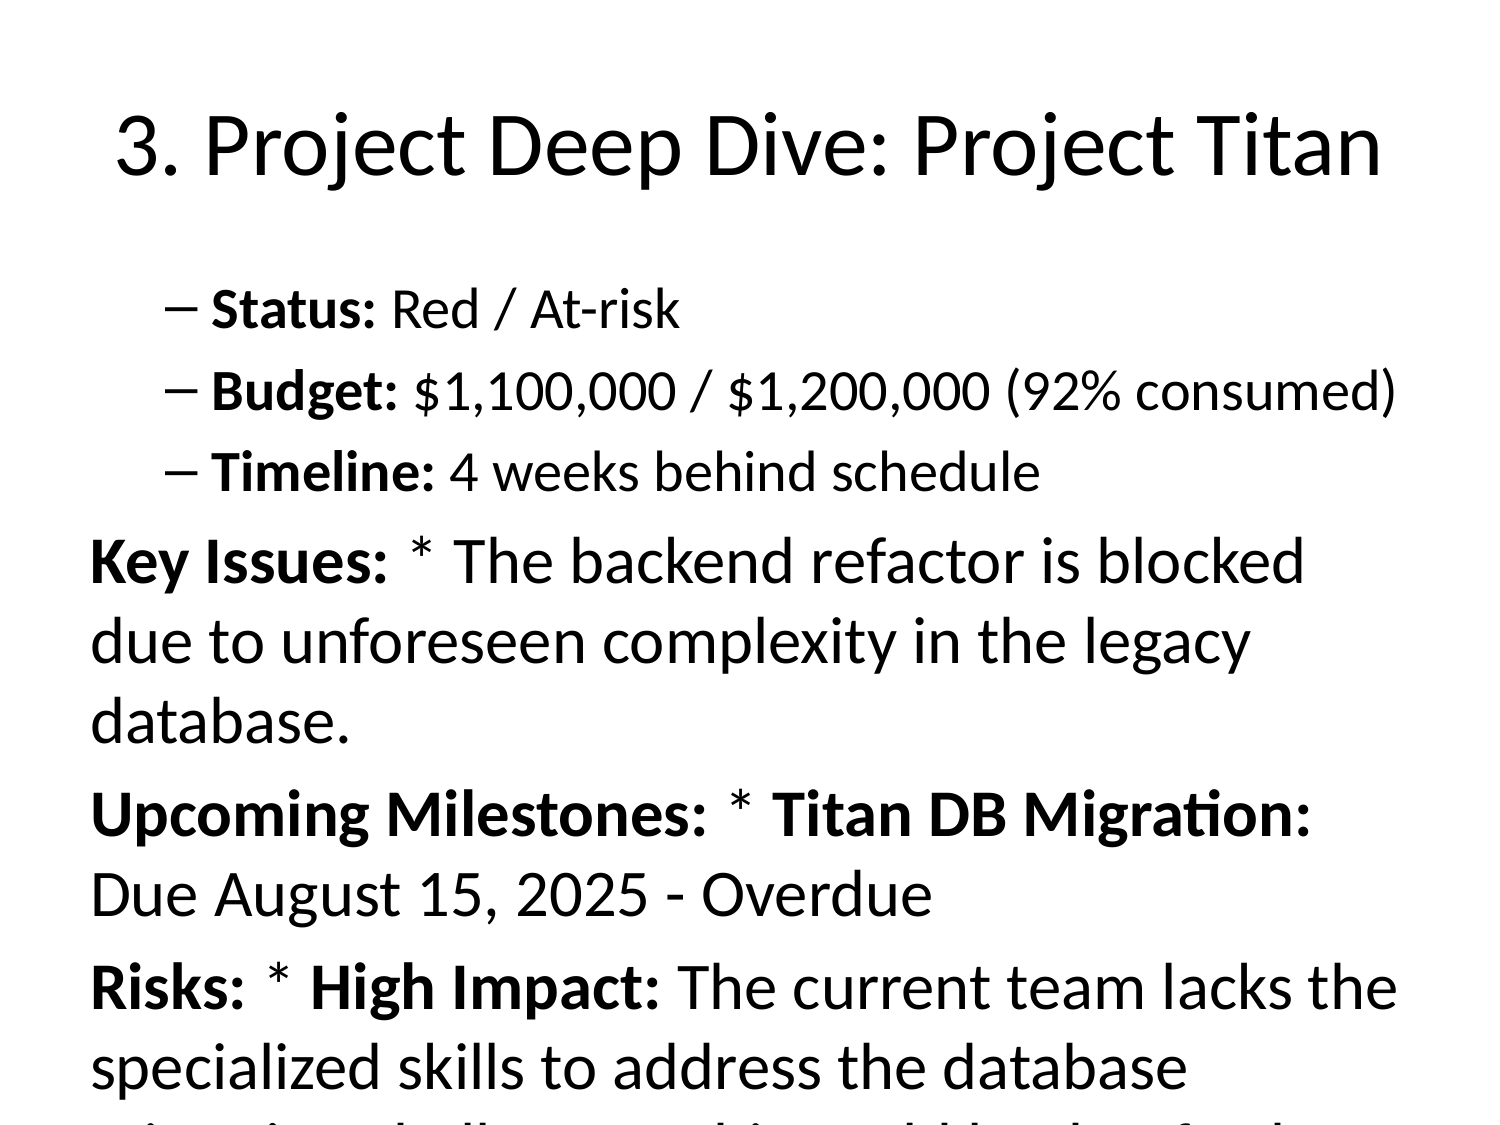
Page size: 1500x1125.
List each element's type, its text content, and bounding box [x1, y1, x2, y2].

list Status: Red / At-risk Budget: $1,100,000 / $1,200,000 (92% consumed) Timeline: 4 weeks behind schedule Key Issues: * The backend refactor is blocked due to unforeseen complexity in the legacy database. Upcoming Milestones: * Titan DB Migration: Due August 15, 2025 - Overdue Risks: * High Impact: The current team lacks the specialized skills to address the database migration challenges. This could lead to further delays and budget overruns. [75, 262, 1425, 1005]
title 3. Project Deep Dive: Project Titan [75, 45, 1425, 233]
